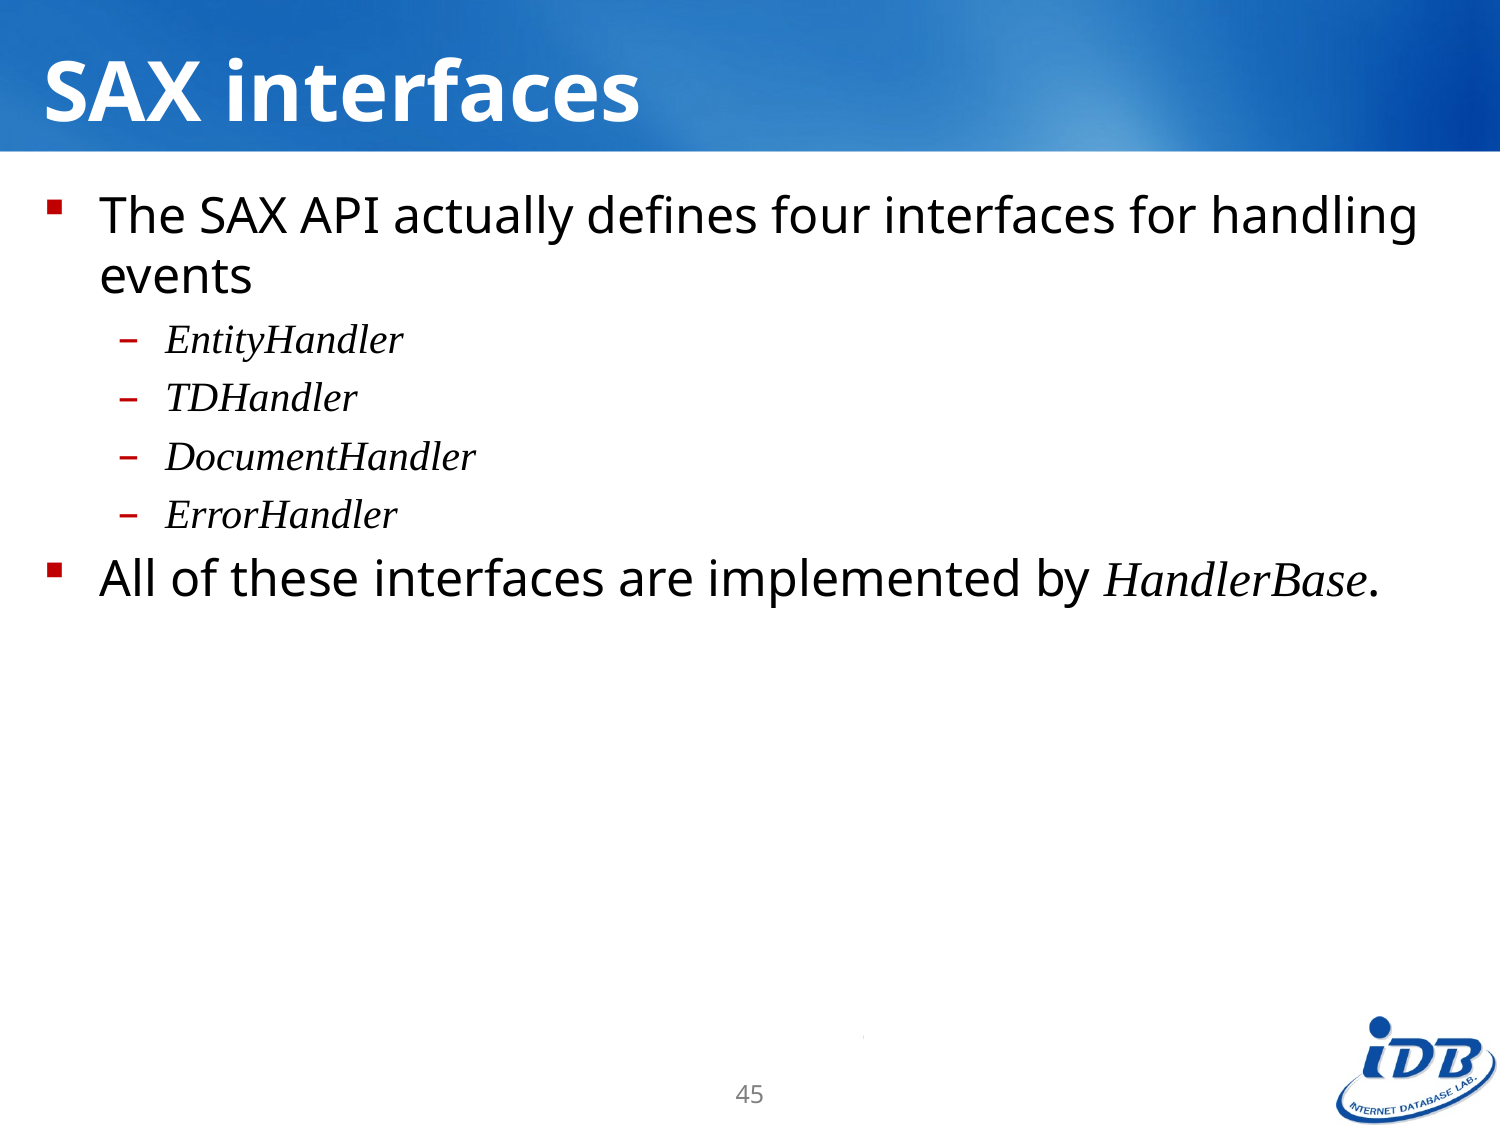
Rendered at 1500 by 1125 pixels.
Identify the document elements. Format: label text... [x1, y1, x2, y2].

slide_number 45 [688, 1078, 812, 1114]
list The SAX API actually defines four interfaces for handling events EntityHandler TDHandler DocumentHandler ErrorHandler All of these interfaces are implemented by HandlerBase. [28, 175, 1472, 1067]
picture [0, 0, 1500, 1125]
title SAX interfaces [28, 23, 1472, 153]
